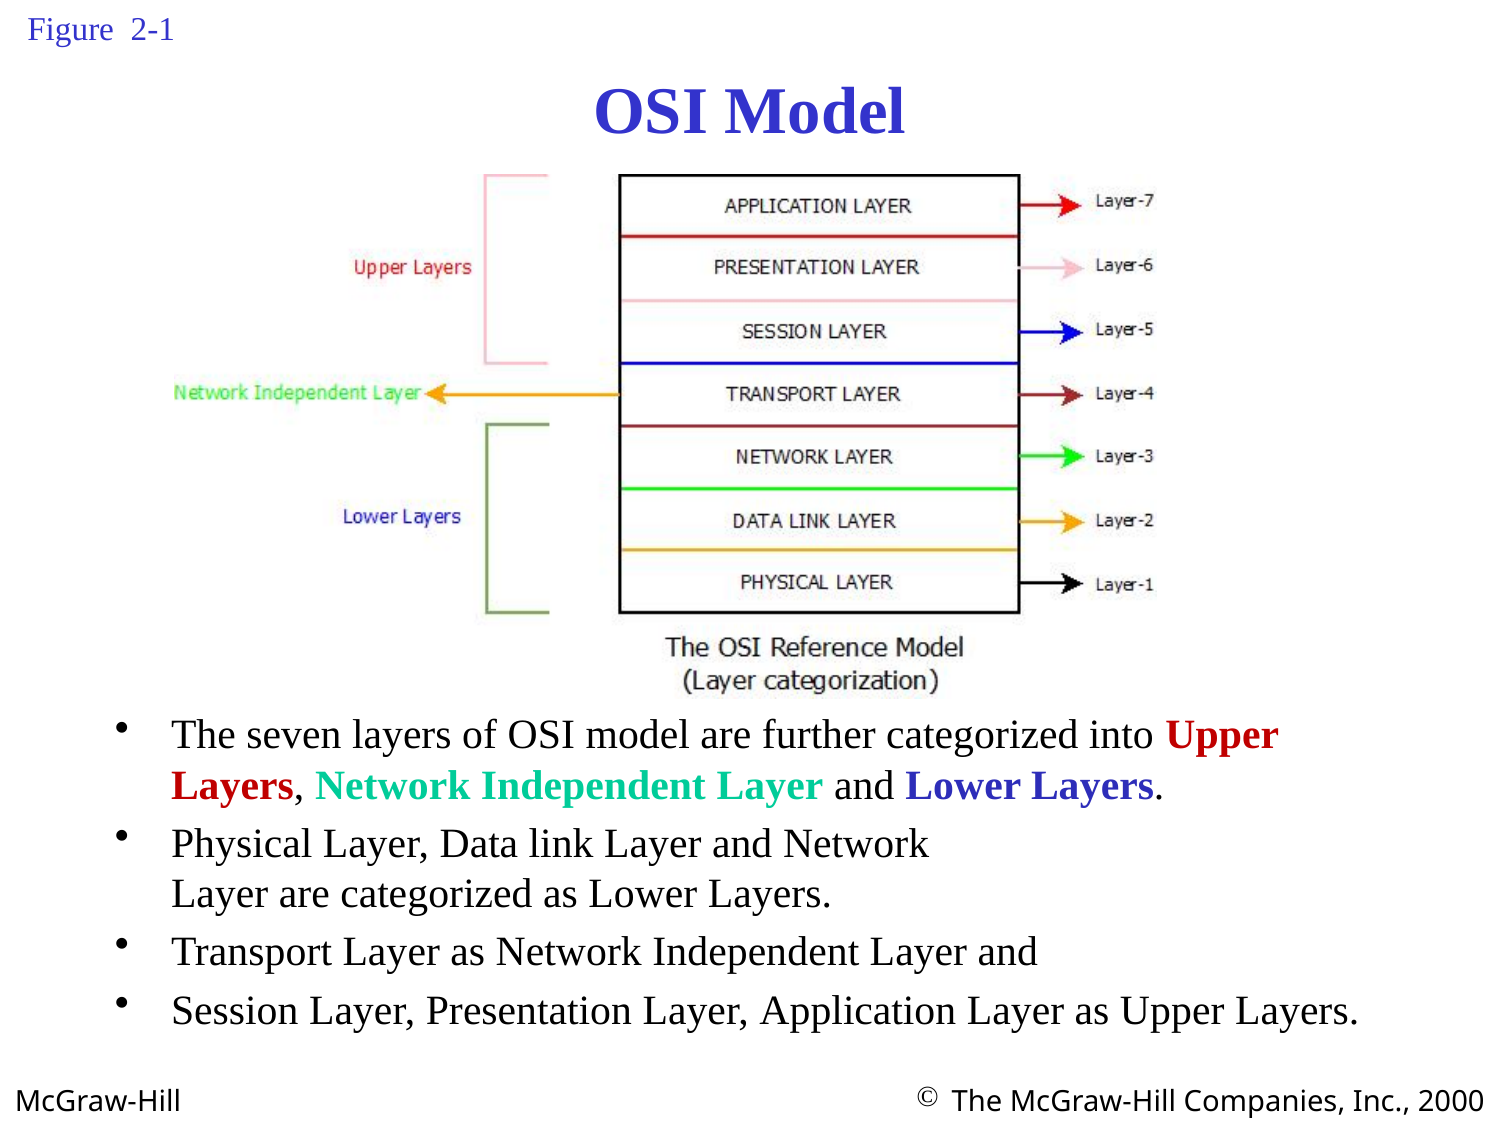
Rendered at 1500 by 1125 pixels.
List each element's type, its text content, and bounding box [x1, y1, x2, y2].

text_box Figure 2-1 [12, 0, 278, 55]
picture [174, 174, 1157, 699]
title OSI Model [103, 59, 1397, 263]
list The seven layers of OSI model are further categorized into Upper Layers, Network Independent Layer and Lower Layers. Physical Layer, Data link Layer and Network Layer are categorized as Lower Layers. Transport Layer as Network Independent Layer and Session Layer, Presentation Layer, Application Layer as Upper Layers. [99, 699, 1388, 1063]
